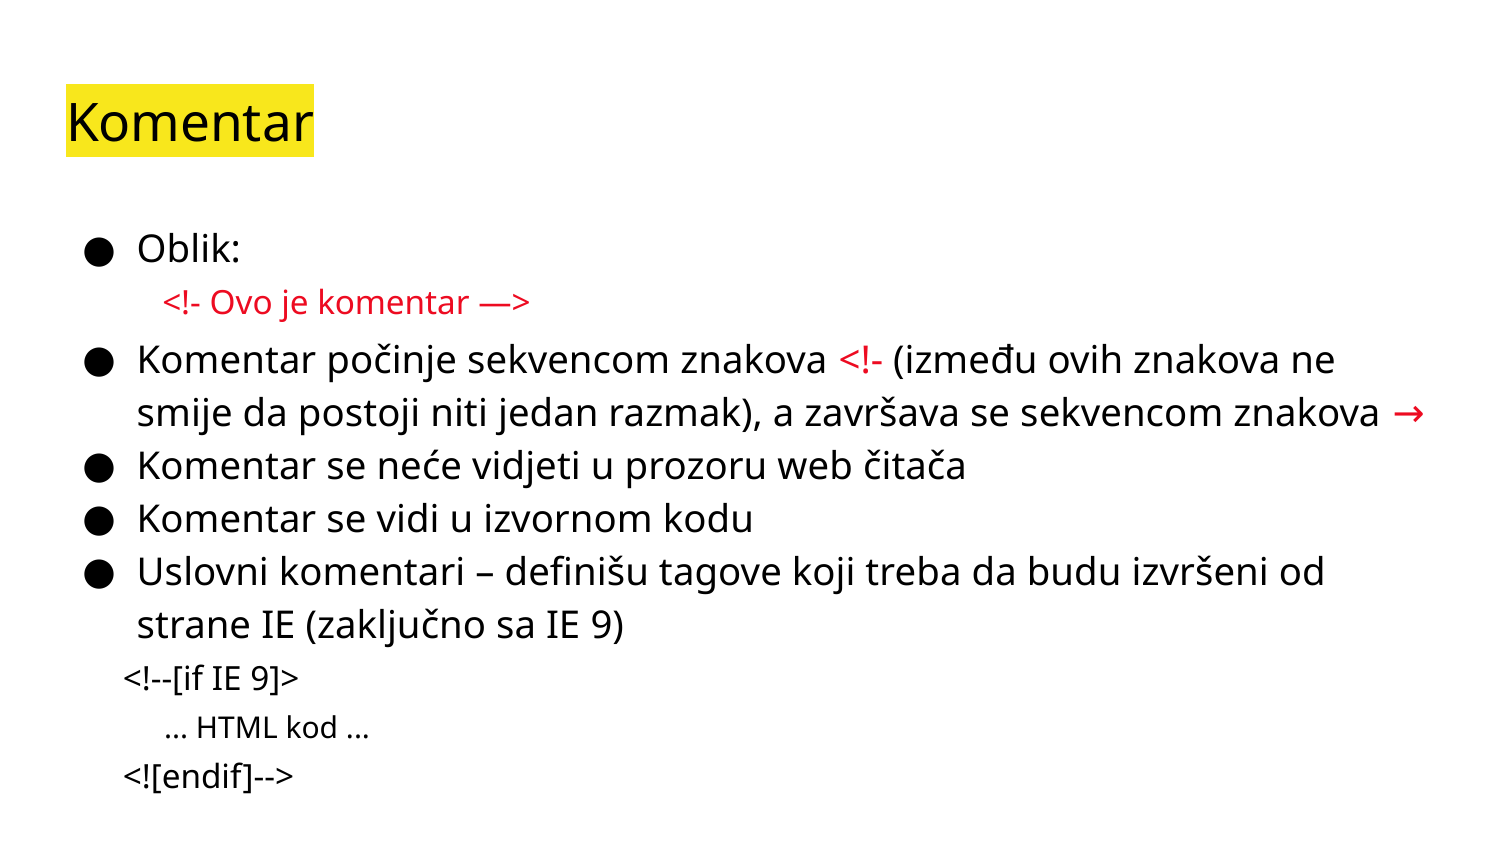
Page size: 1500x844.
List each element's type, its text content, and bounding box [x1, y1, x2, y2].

list Oblik: <!- Ovo je komentar —> Komentar počinje sekvencom znakova <!- (između ovih znakova ne smije da postoji niti jedan razmak), a završava se sekvencom znakova → Komentar se neće vidjeti u prozoru web čitača Komentar se vidi u izvornom kodu Uslovni komentari – definišu tagove koji treba da budu izvršeni od strane IE (zaključno sa IE 9) <!--[if IE 9]> ... HTML kod ... <![endif]--> [51, 202, 1449, 831]
title Komentar [51, 72, 1449, 167]
